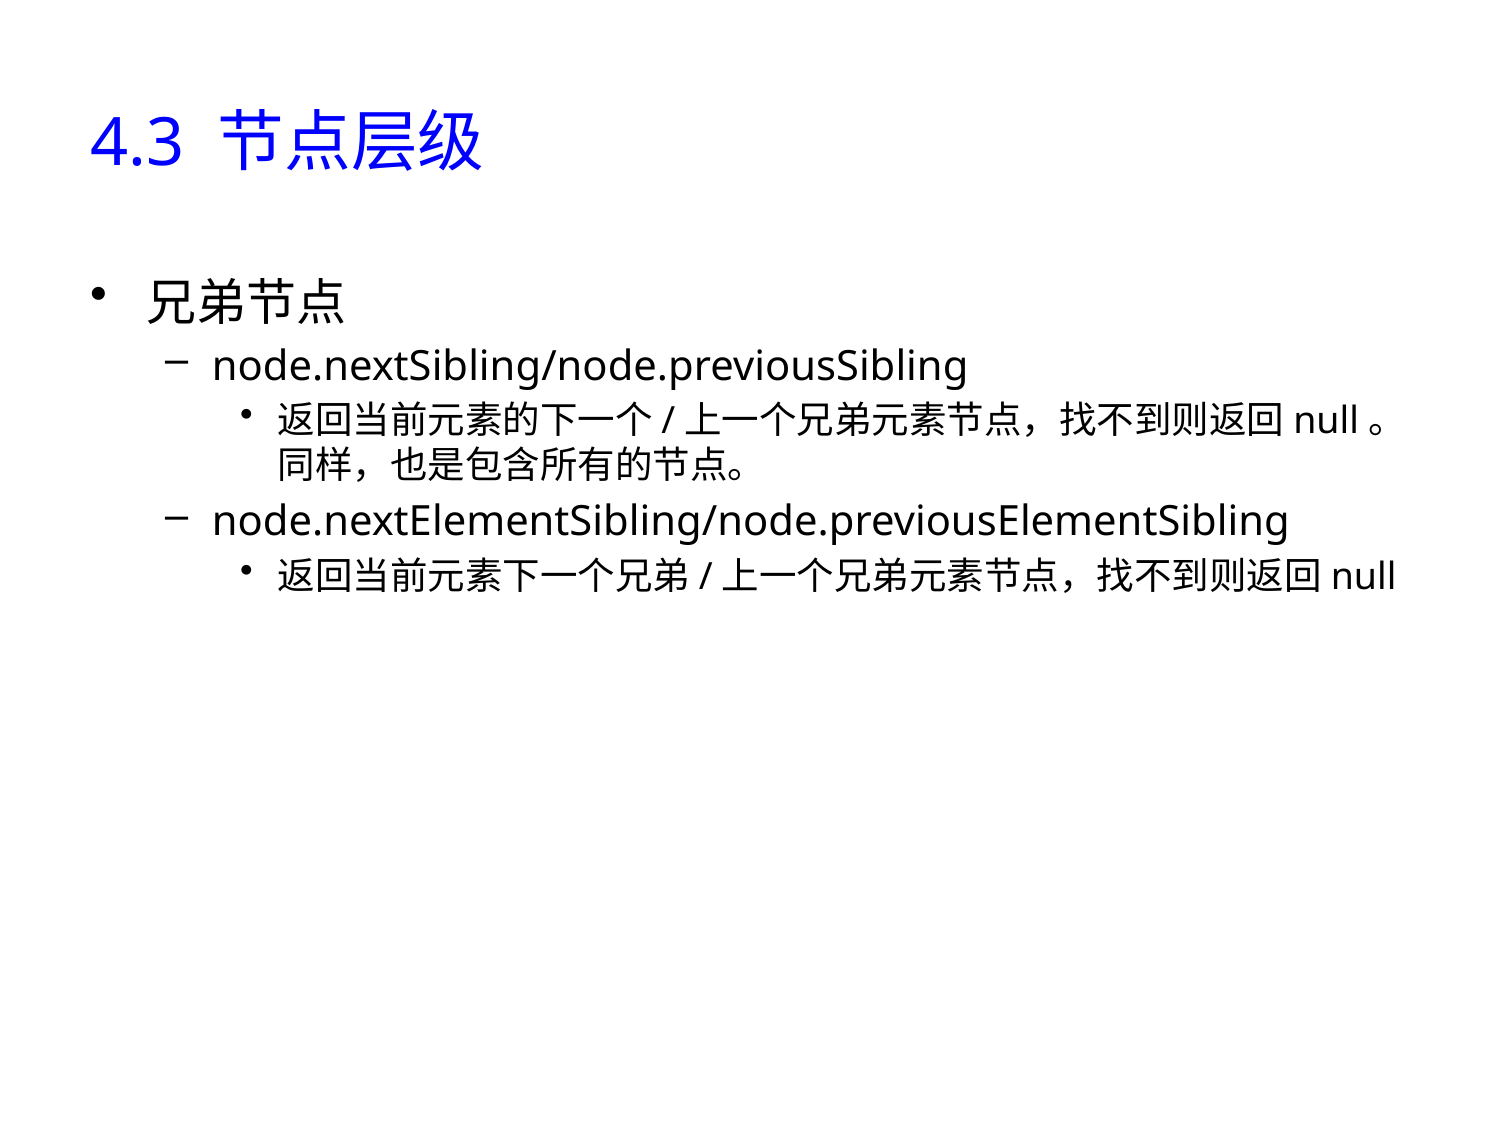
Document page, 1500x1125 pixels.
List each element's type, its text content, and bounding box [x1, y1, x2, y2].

title 4.3 节点层级 [75, 45, 1425, 233]
list 兄弟节点 node.nextSibling/node.previousSibling 返回当前元素的下一个/上一个兄弟元素节点，找不到则返回null。同样，也是包含所有的节点。 node.nextElementSibling/node.previousElementSibling 返回当前元素下一个兄弟/上一个兄弟元素节点，找不到则返回null [75, 262, 1425, 1005]
